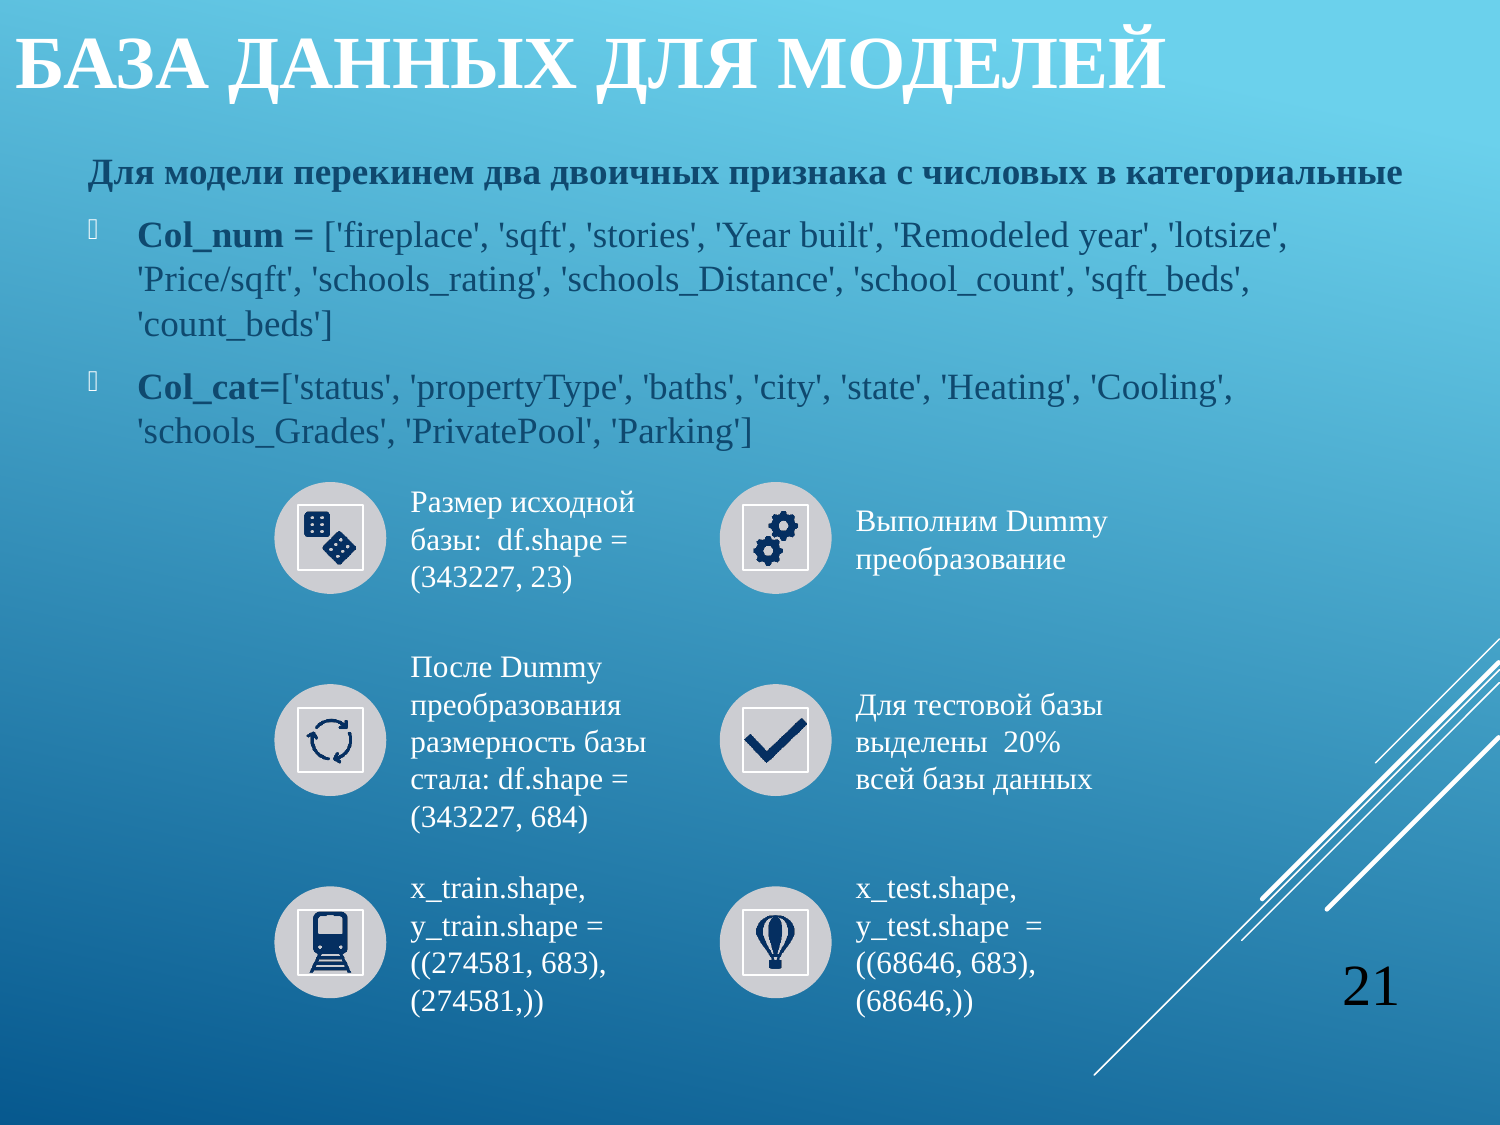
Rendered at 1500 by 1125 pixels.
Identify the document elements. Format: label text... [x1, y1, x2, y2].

title База данных для моделЕй [0, 0, 1500, 119]
slide_number 21 [1275, 915, 1416, 1025]
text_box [159, 474, 1235, 1007]
list Для модели перекинем два двоичных признака с числовых в категориальные Col_num = ['fireplace', 'sqft', 'stories', 'Year built', 'Remodeled year', 'lotsize', 'Price/sqft', 'schools_rating', 'schools_Distance', 'school_count', 'sqft_beds', 'count_beds'] Col_cat=['status', 'propertyType', 'baths', 'city', 'state', 'Heating', 'Cooling', 'schools_Grades', 'PrivatePool', 'Parking'] [72, 139, 1428, 471]
